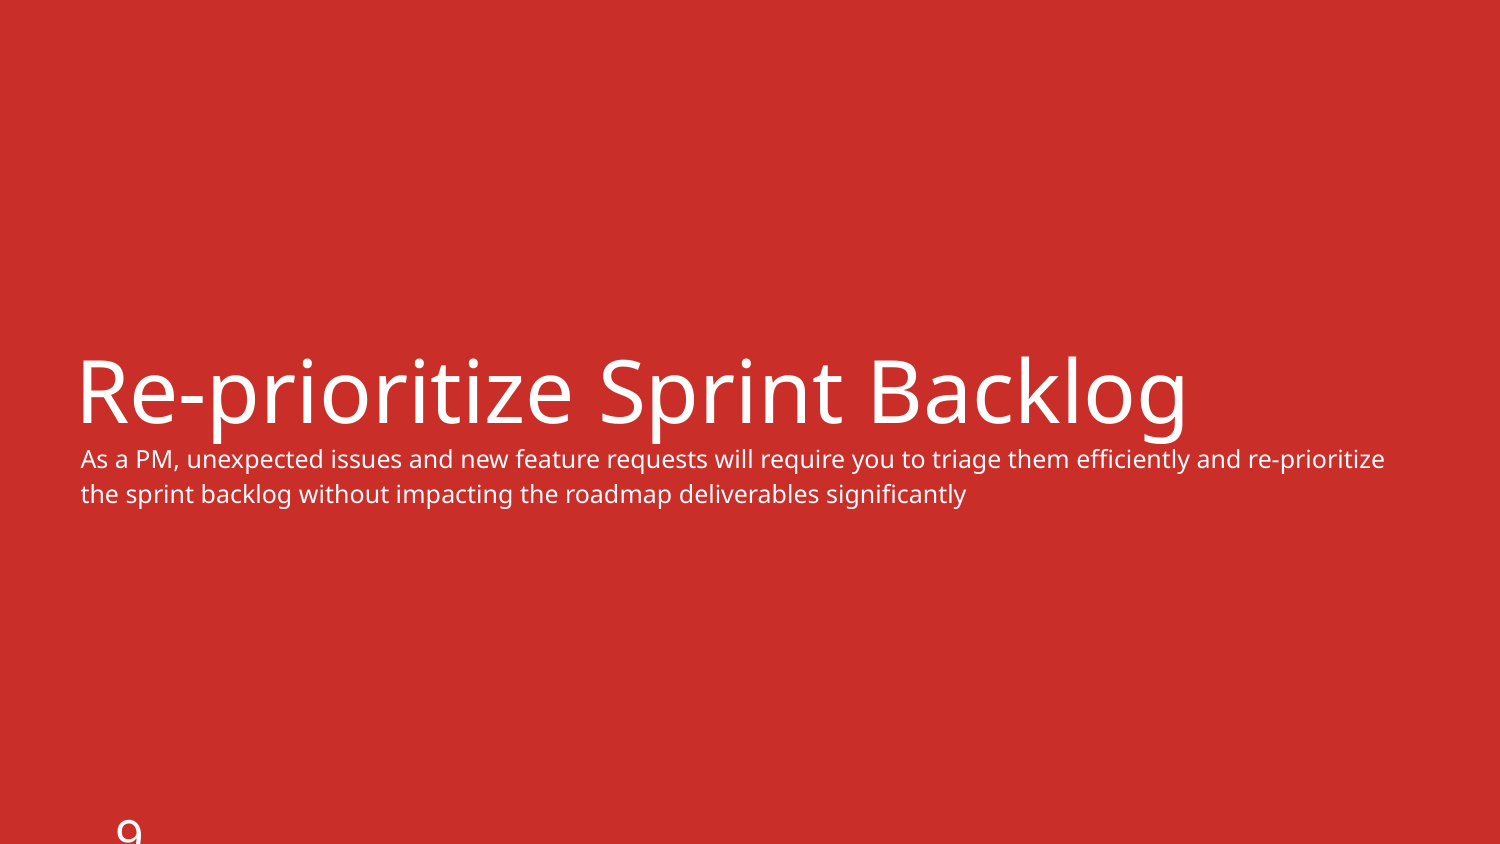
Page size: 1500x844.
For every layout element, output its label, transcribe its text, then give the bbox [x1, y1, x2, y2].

list © 2019 Udacity. All rights reserved. [75, 806, 725, 826]
list As a PM, unexpected issues and new feature requests will require you to triage them efficiently and re-prioritize the sprint backlog without impacting the roadmap deliverables significantly [75, 433, 1425, 662]
title Re-prioritize Sprint Backlog [75, 212, 1425, 433]
